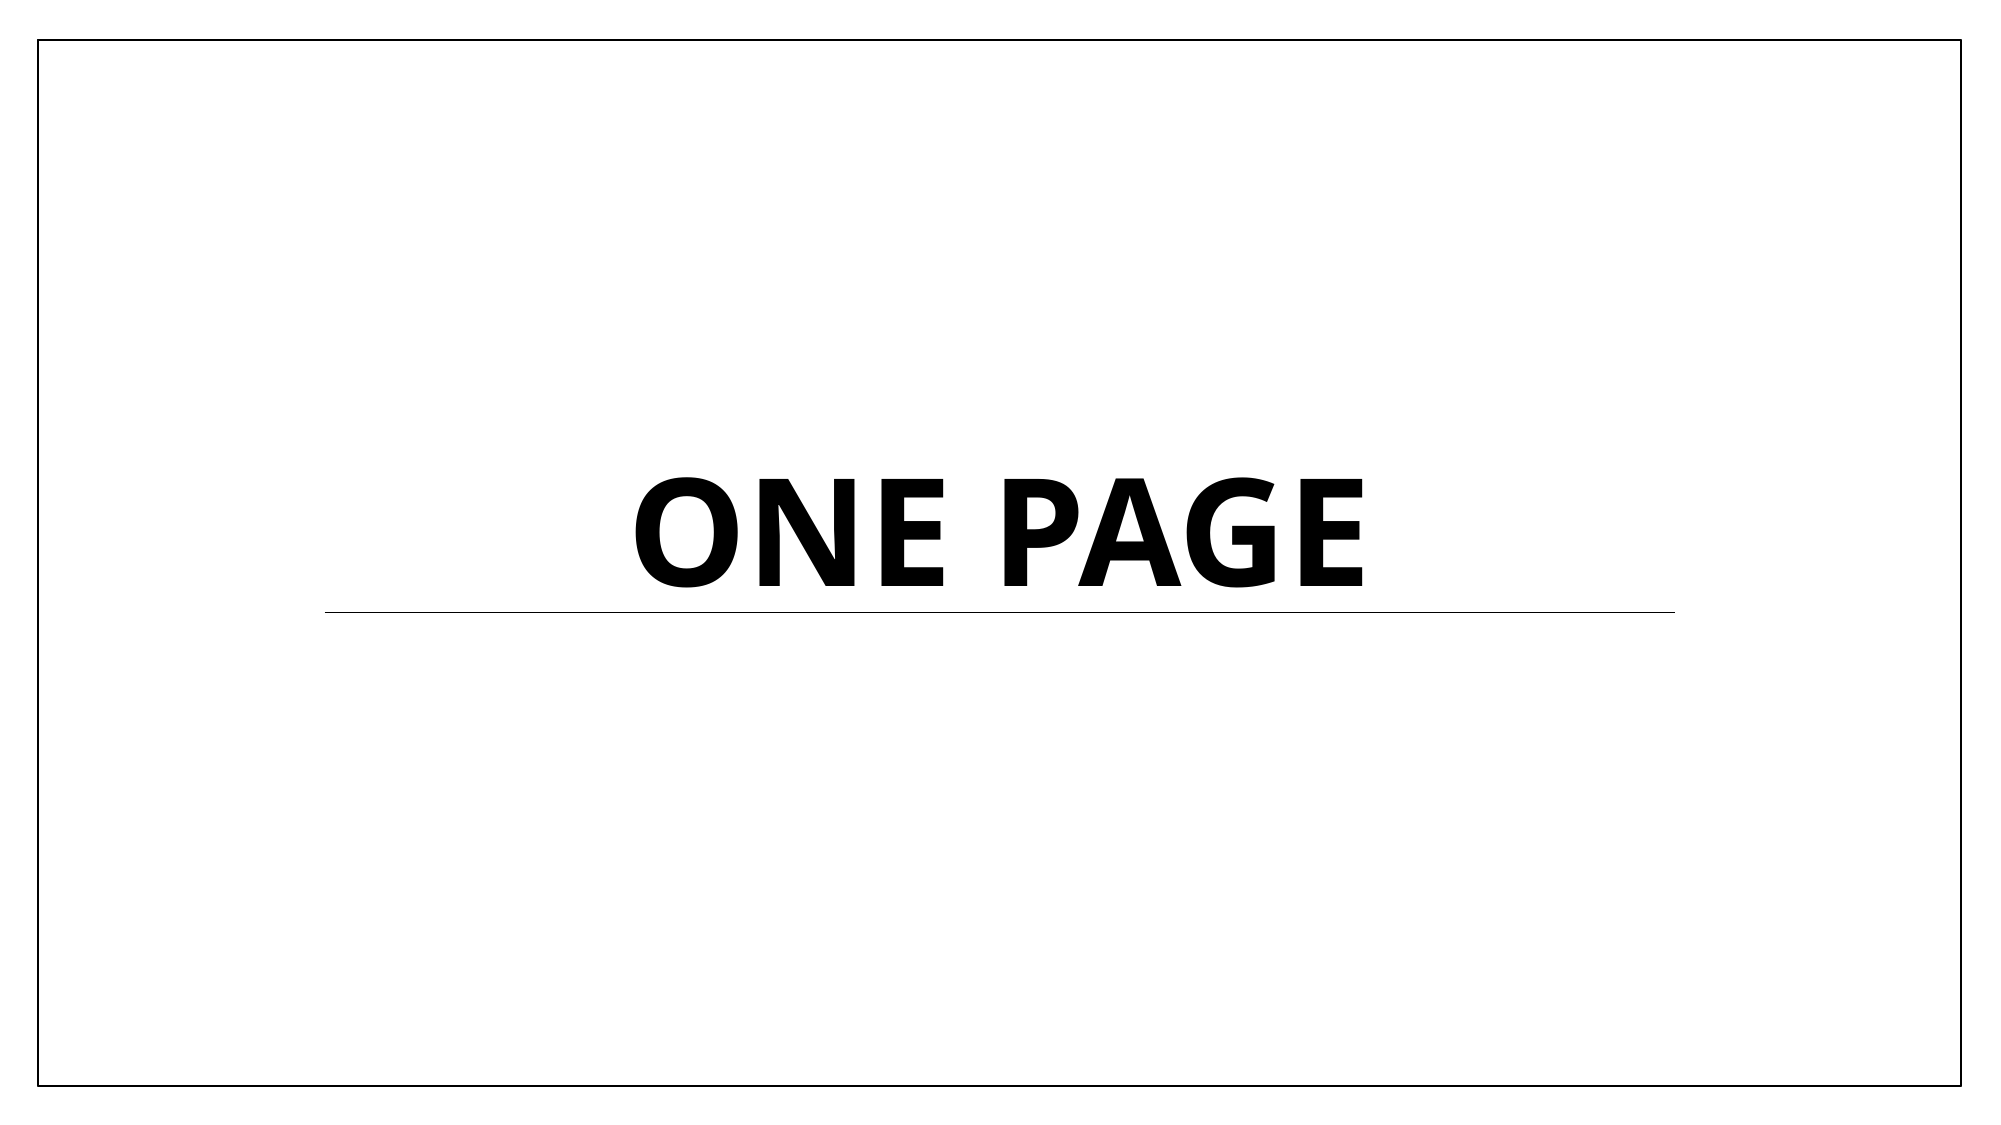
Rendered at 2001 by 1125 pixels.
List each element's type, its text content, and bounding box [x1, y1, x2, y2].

title One PAGE [182, 144, 1818, 625]
